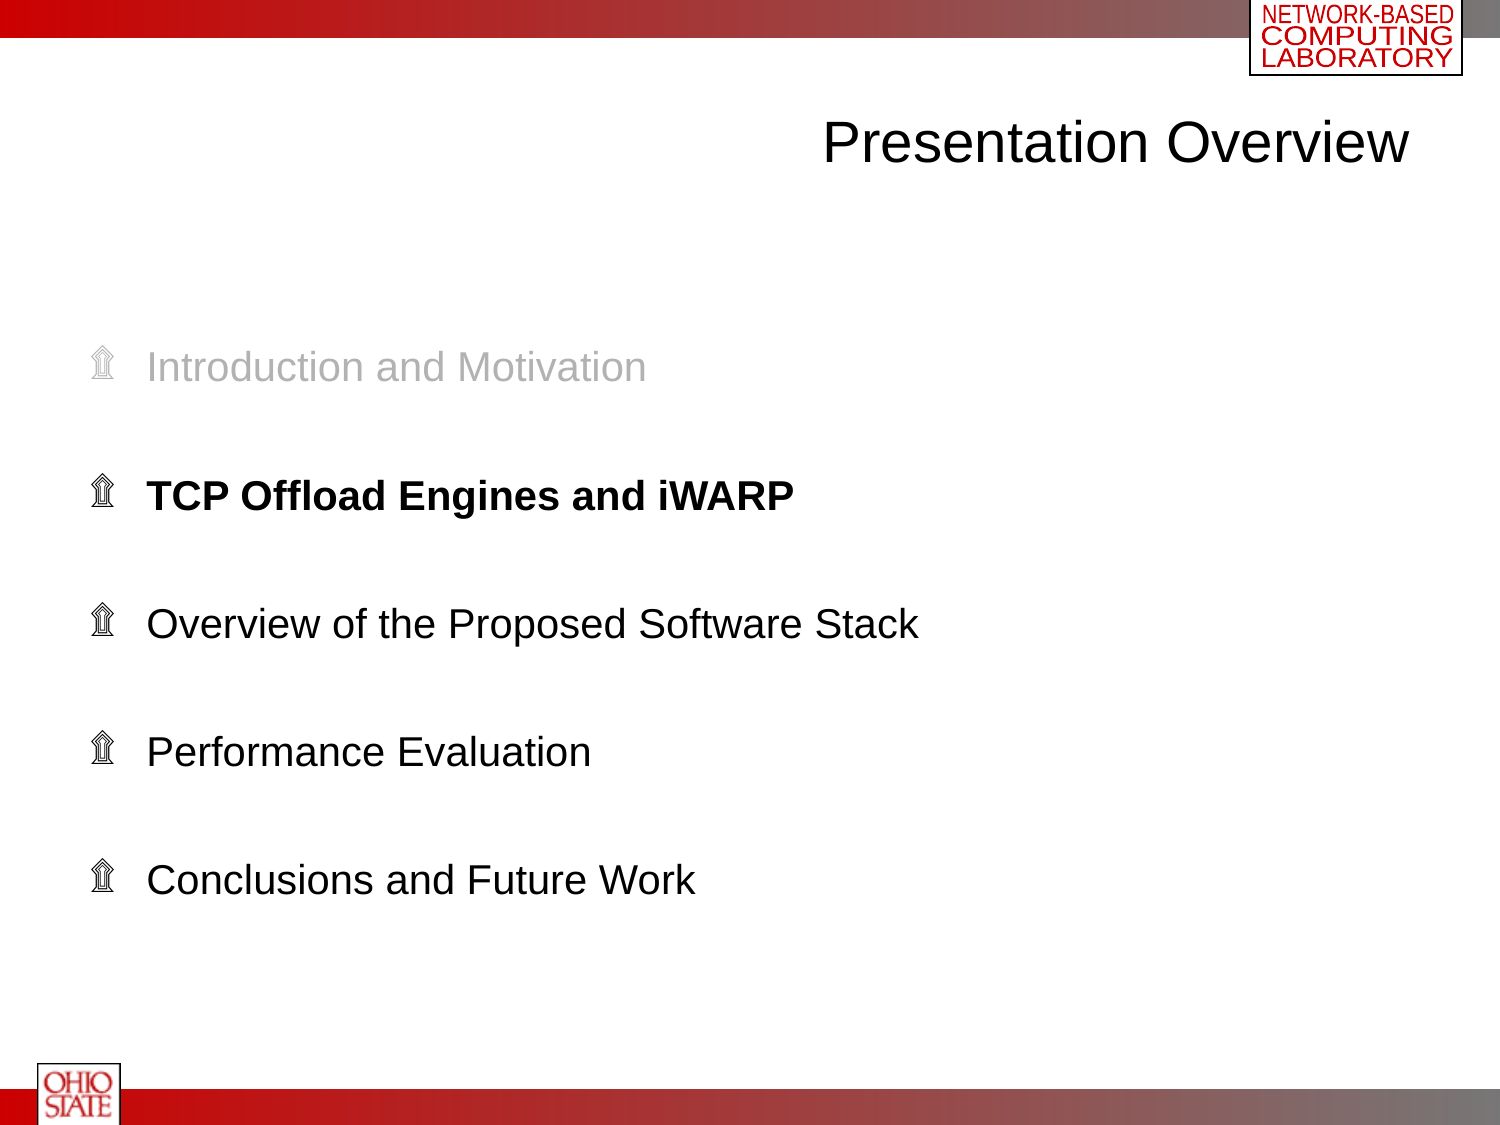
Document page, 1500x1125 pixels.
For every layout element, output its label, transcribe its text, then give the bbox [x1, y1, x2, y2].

title Presentation Overview [75, 45, 1425, 233]
picture [37, 1063, 121, 1125]
list Introduction and Motivation TCP Offload Engines and iWARP Overview of the Proposed Software Stack Performance Evaluation Conclusions and Future Work [75, 262, 1425, 1005]
